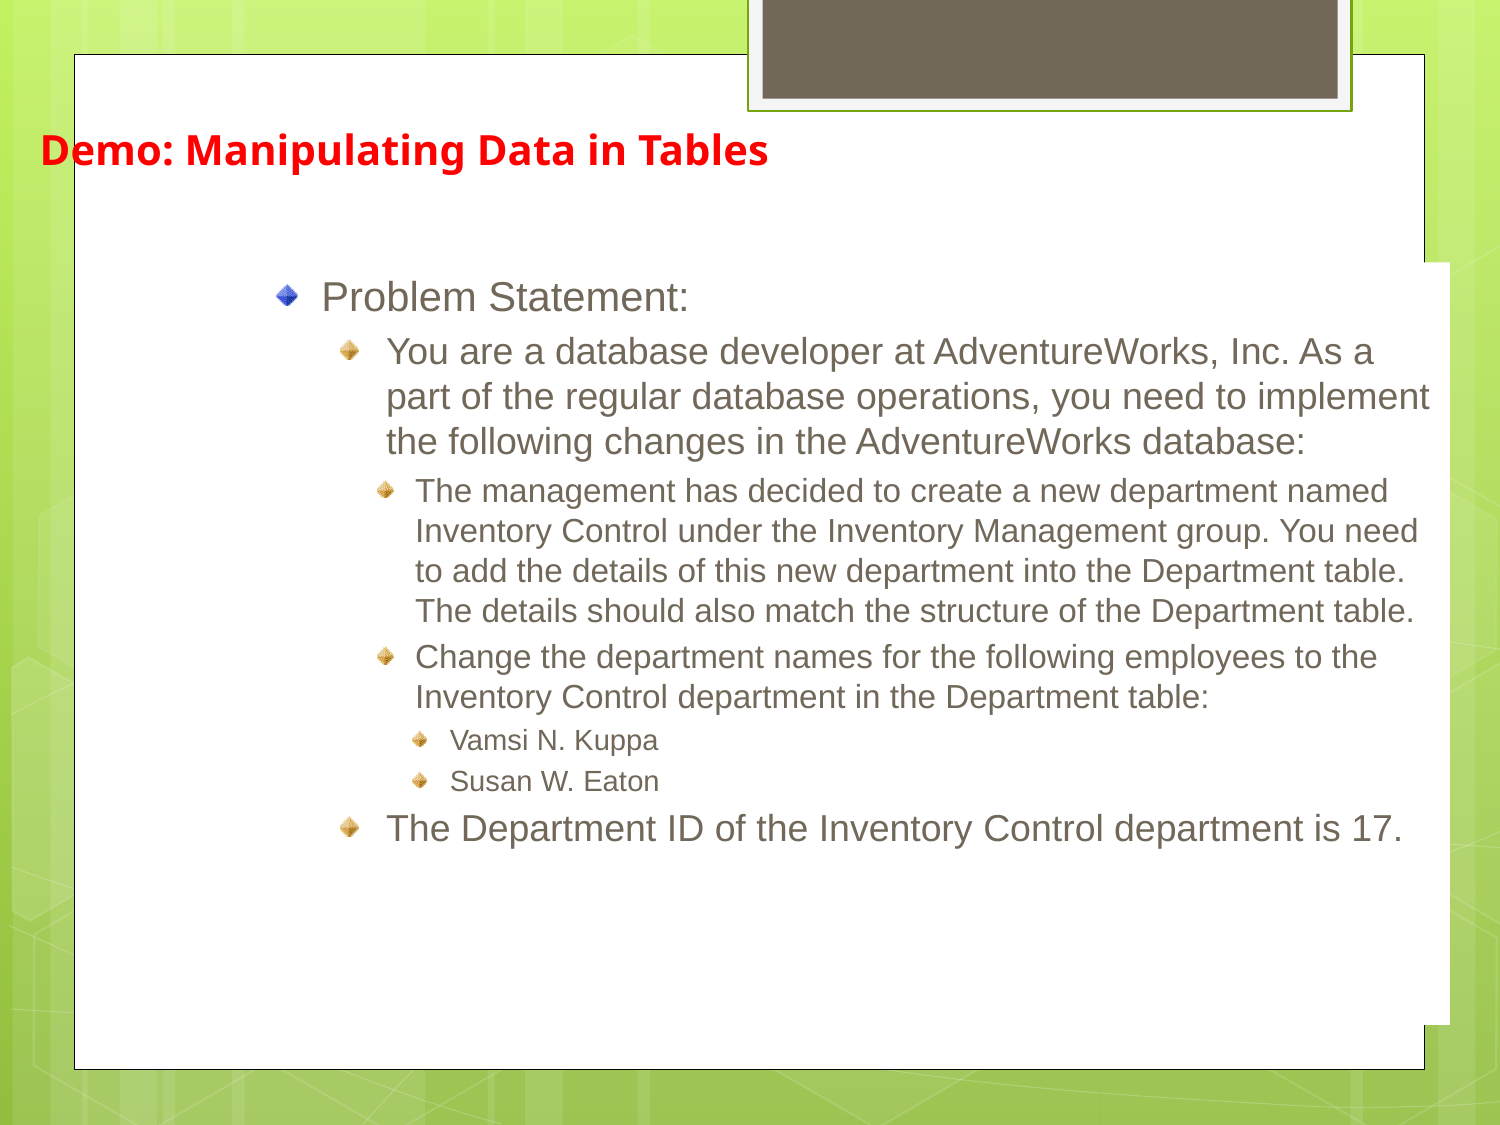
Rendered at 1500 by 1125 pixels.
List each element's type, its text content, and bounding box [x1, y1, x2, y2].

list Problem Statement: You are a database developer at AdventureWorks, Inc. As a part of the regular database operations, you need to implement the following changes in the AdventureWorks database: The management has decided to create a new department named Inventory Control under the Inventory Management group. You need to add the details of this new department into the Department table. The details should also match the structure of the Department table. Change the department names for the following employees to the Inventory Control department in the Department table: Vamsi N. Kuppa Susan W. Eaton The Department ID of the Inventory Control department is 17. [250, 262, 1450, 1025]
text_box Demo: Manipulating Data in Tables [24, 116, 1150, 182]
picture [276, 283, 298, 306]
picture [377, 646, 394, 665]
picture [377, 480, 394, 498]
picture [340, 816, 359, 837]
picture [340, 339, 359, 360]
picture [412, 730, 427, 747]
picture [412, 771, 427, 788]
